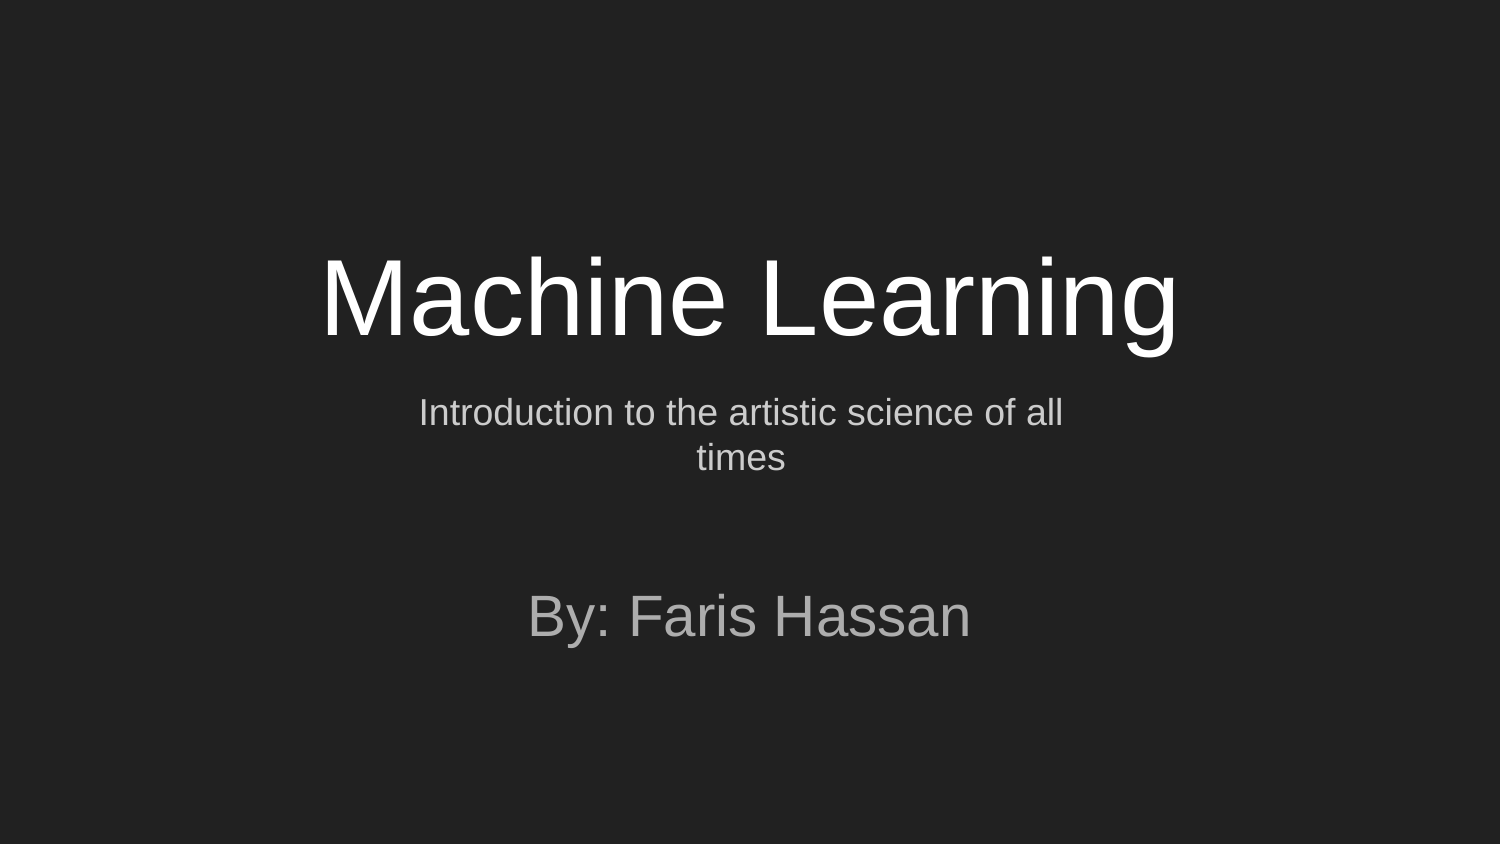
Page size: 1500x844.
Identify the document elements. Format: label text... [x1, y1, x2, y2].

text_box Introduction to the artistic science of all times [400, 372, 1082, 523]
subtitle By: Faris Hassan [51, 562, 1449, 693]
title Machine Learning [51, 186, 1449, 373]
